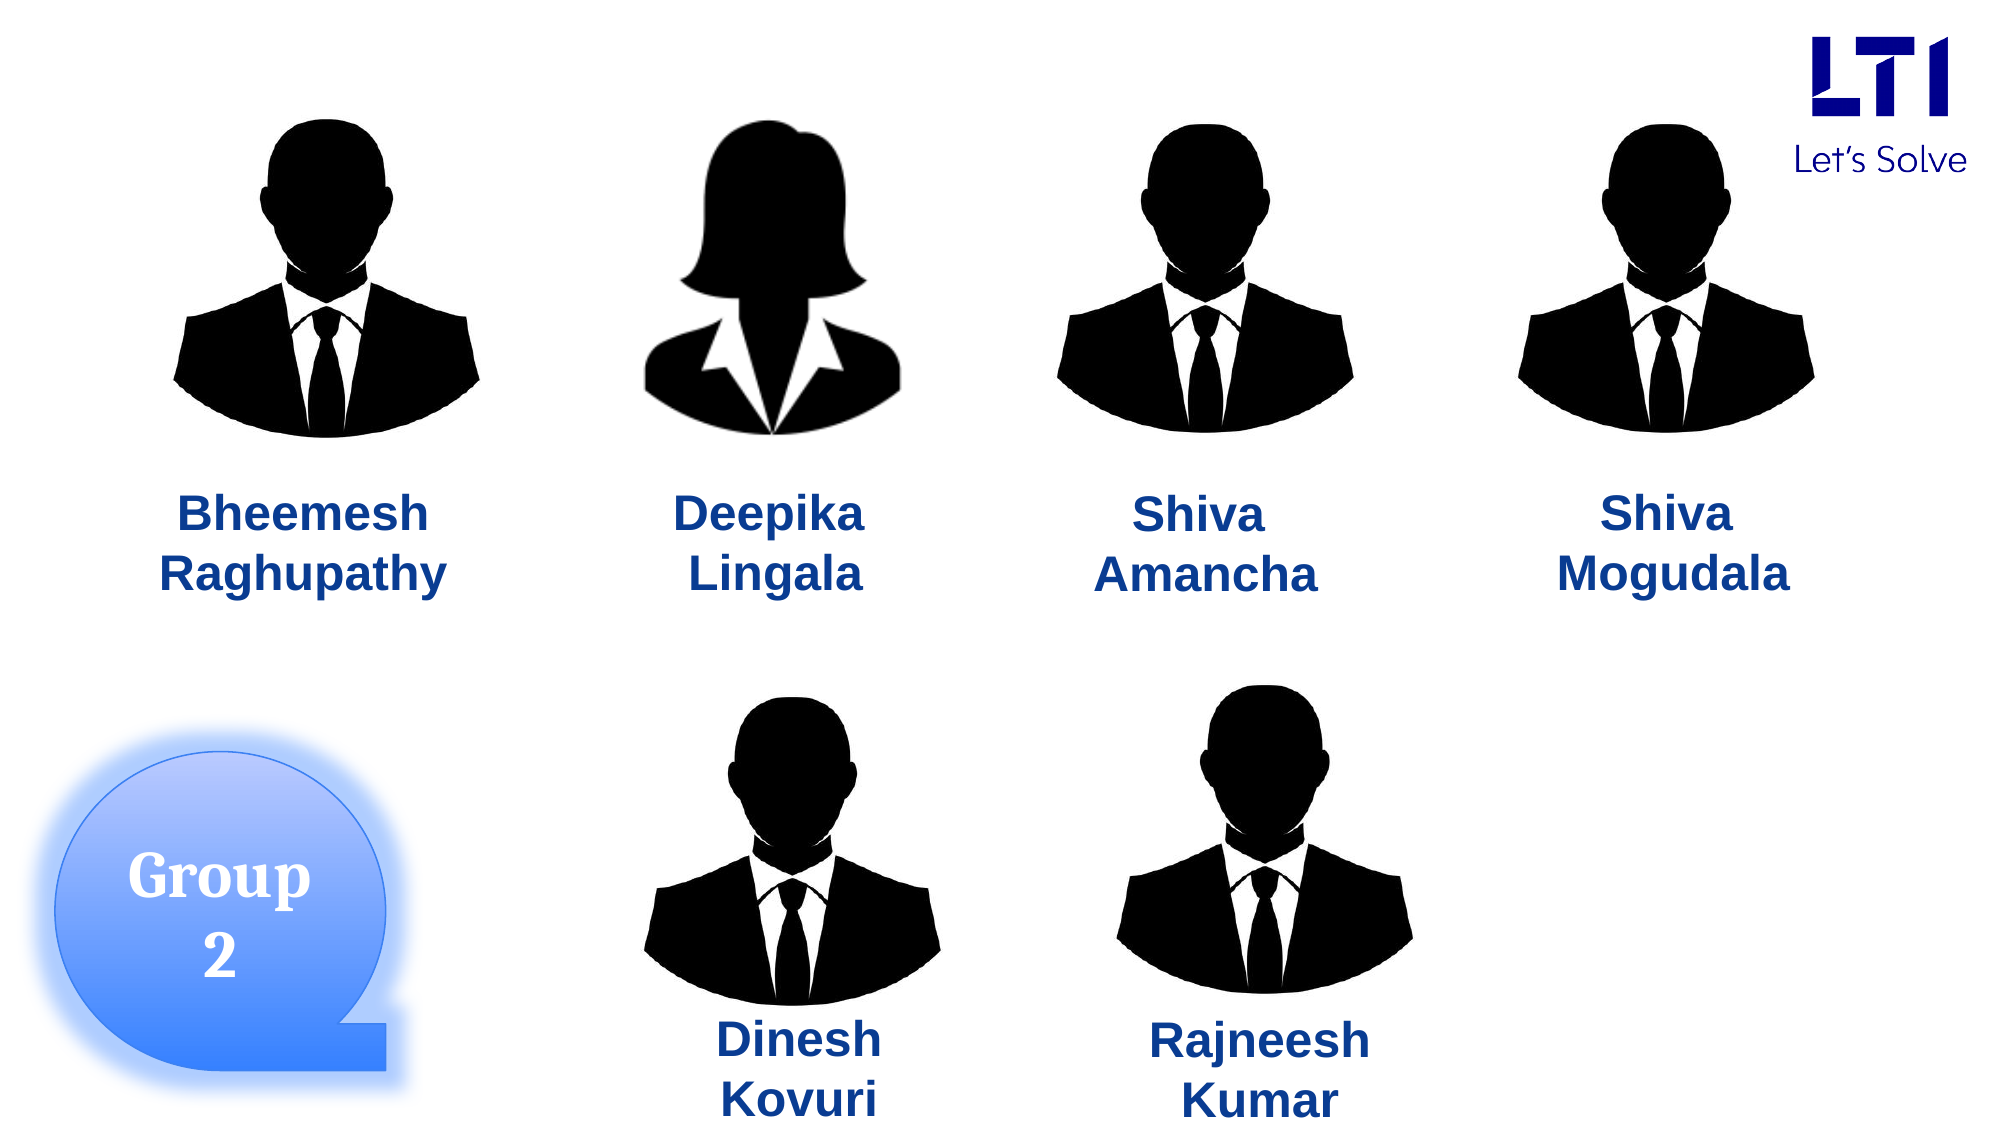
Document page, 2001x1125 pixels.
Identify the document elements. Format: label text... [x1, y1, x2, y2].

picture [1058, 633, 1471, 1045]
picture [113, 66, 538, 491]
picture [586, 645, 998, 1057]
text_box Group 2 [54, 750, 387, 1072]
picture [586, 91, 961, 466]
text_box Dinesh Kovuri [562, 999, 1036, 1125]
text_box Bheemesh Raghupathy [66, 472, 539, 608]
text_box Shiva Amancha [969, 473, 1442, 609]
text_box Shiva Mogudala [1437, 472, 1910, 608]
picture [1460, 30, 1971, 484]
picture [999, 72, 1412, 484]
text_box Deepika Lingala [539, 472, 994, 608]
text_box Rajneesh Kumar [1023, 1000, 1497, 1125]
